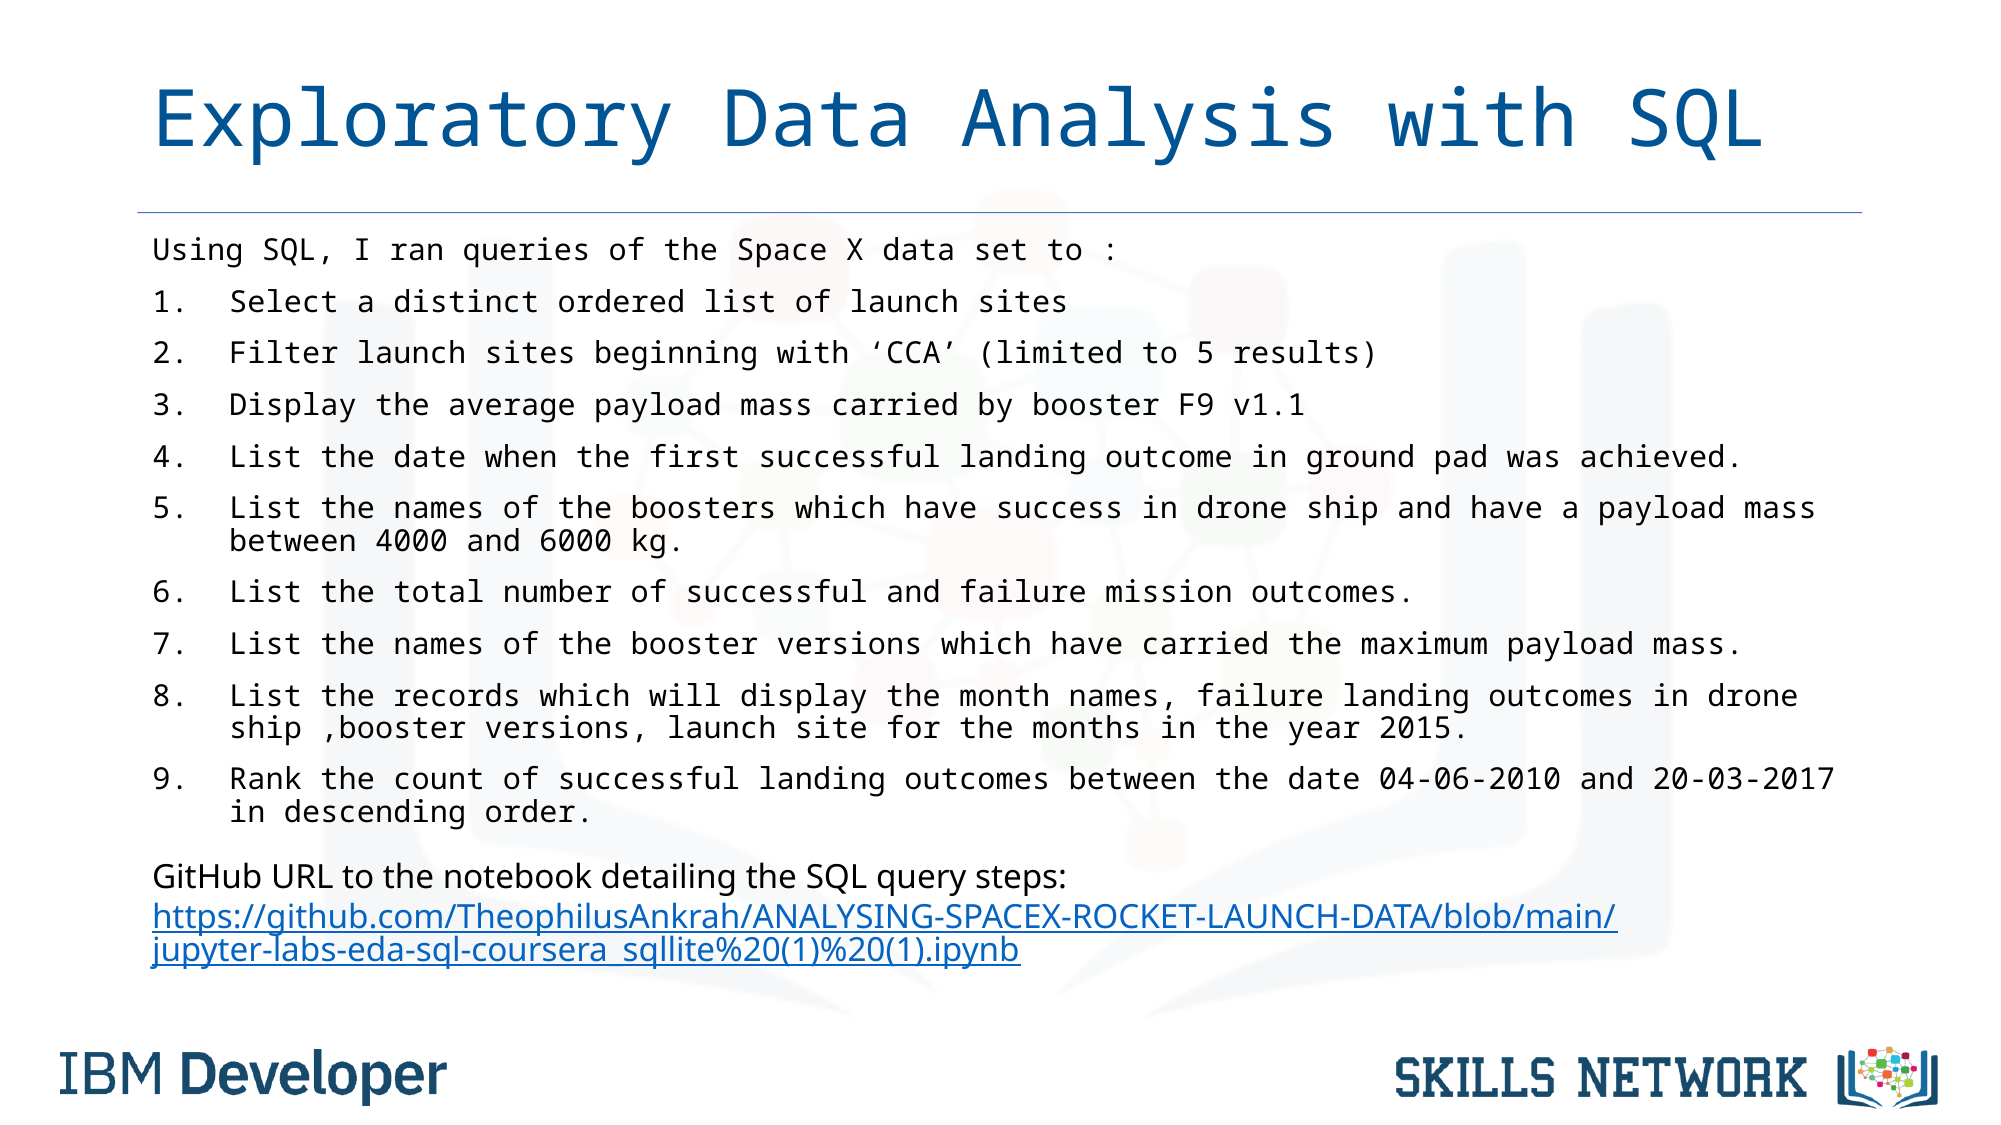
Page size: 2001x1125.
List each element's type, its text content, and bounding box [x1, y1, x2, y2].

text_box GitHub URL to the notebook detailing the SQL query steps: https://github.com/TheophilusAnkrah/ANALYSING-SPACEX-ROCKET-LAUNCH-DATA/blob/main/jupyter-labs-eda-sql-coursera_sqllite%20(1)%20(1).ipynb [137, 847, 1639, 988]
list Using SQL, I ran queries of the Space X data set to : Select a distinct ordered list of launch sites Filter launch sites beginning with ‘CCA’ (limited to 5 results) Display the average payload mass carried by booster F9 v1.1 List the date when the first successful landing outcome in ground pad was achieved. List the names of the boosters which have success in drone ship and have a payload mass between 4000 and 6000 kg. List the total number of successful and failure mission outcomes. List the names of the booster versions which have carried the maximum payload mass. List the records which will display the month names, failure landing outcomes in drone ship ,booster versions, launch site for the months in the year 2015. Rank the count of successful landing outcomes between the date 04-06-2010 and 20-03-2017 in descending order. [137, 227, 1863, 847]
picture [1390, 1045, 1945, 1111]
title Exploratory Data Analysis with SQL [137, 59, 1863, 227]
picture [55, 1045, 459, 1108]
